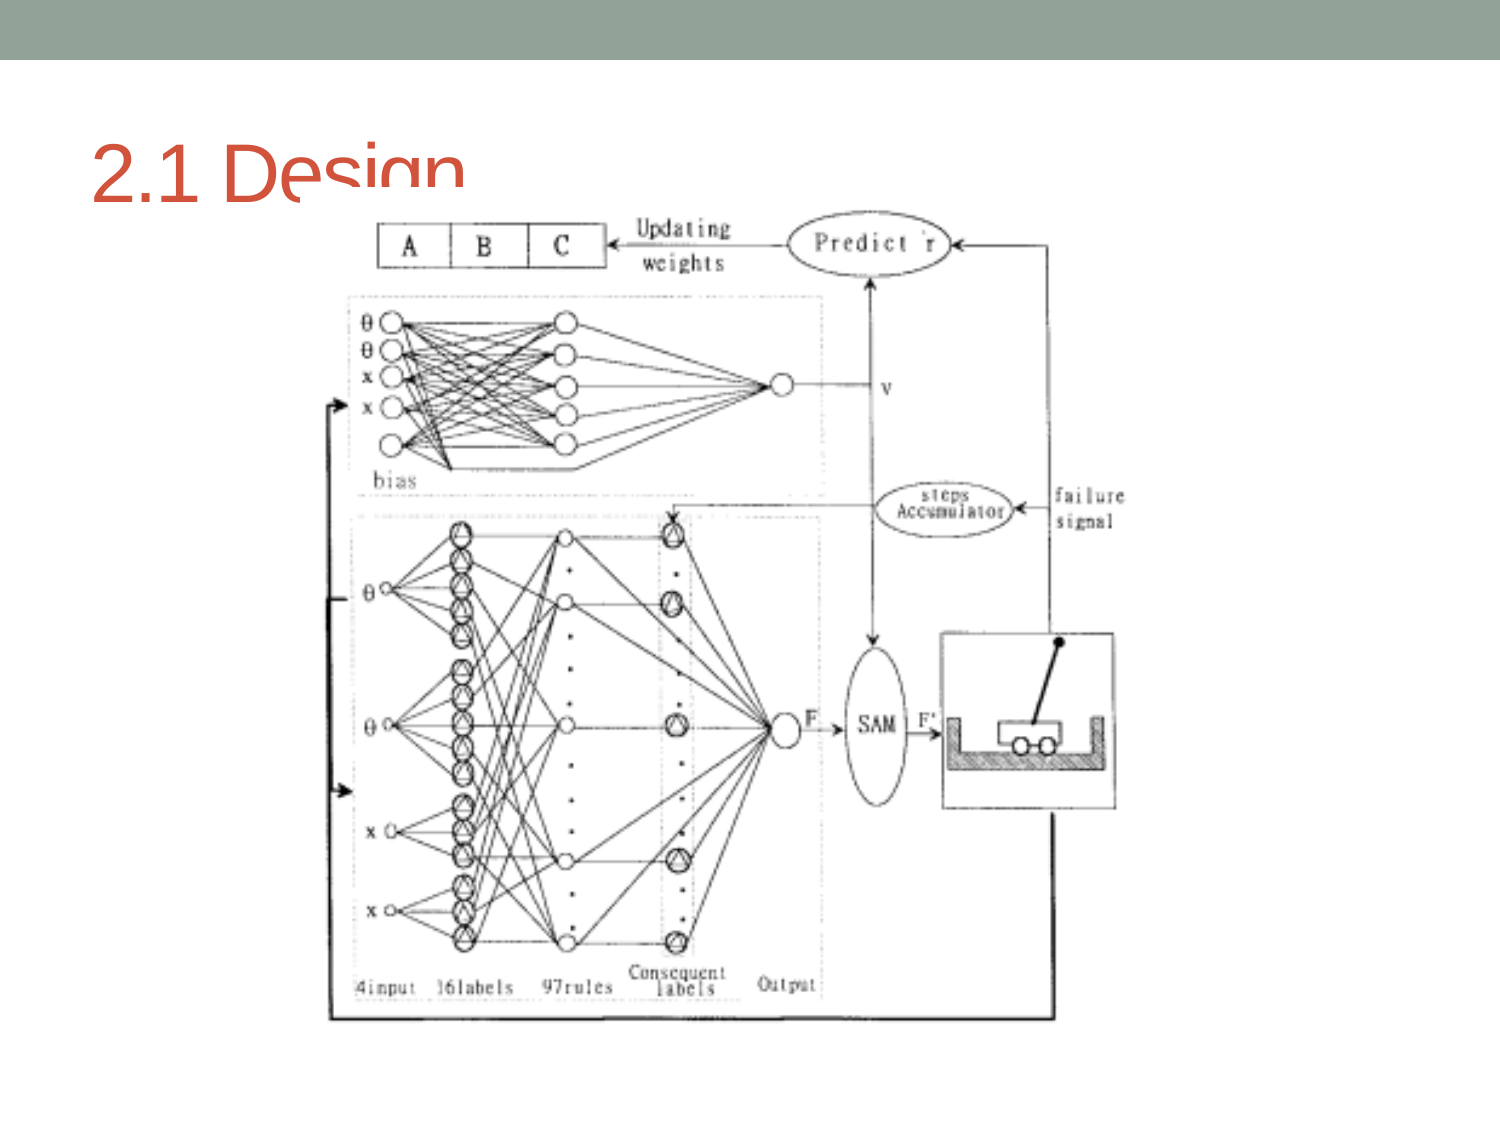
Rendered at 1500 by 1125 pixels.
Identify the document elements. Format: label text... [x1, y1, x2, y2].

title 2.1 Design [75, 87, 1425, 250]
picture [299, 187, 1163, 1043]
